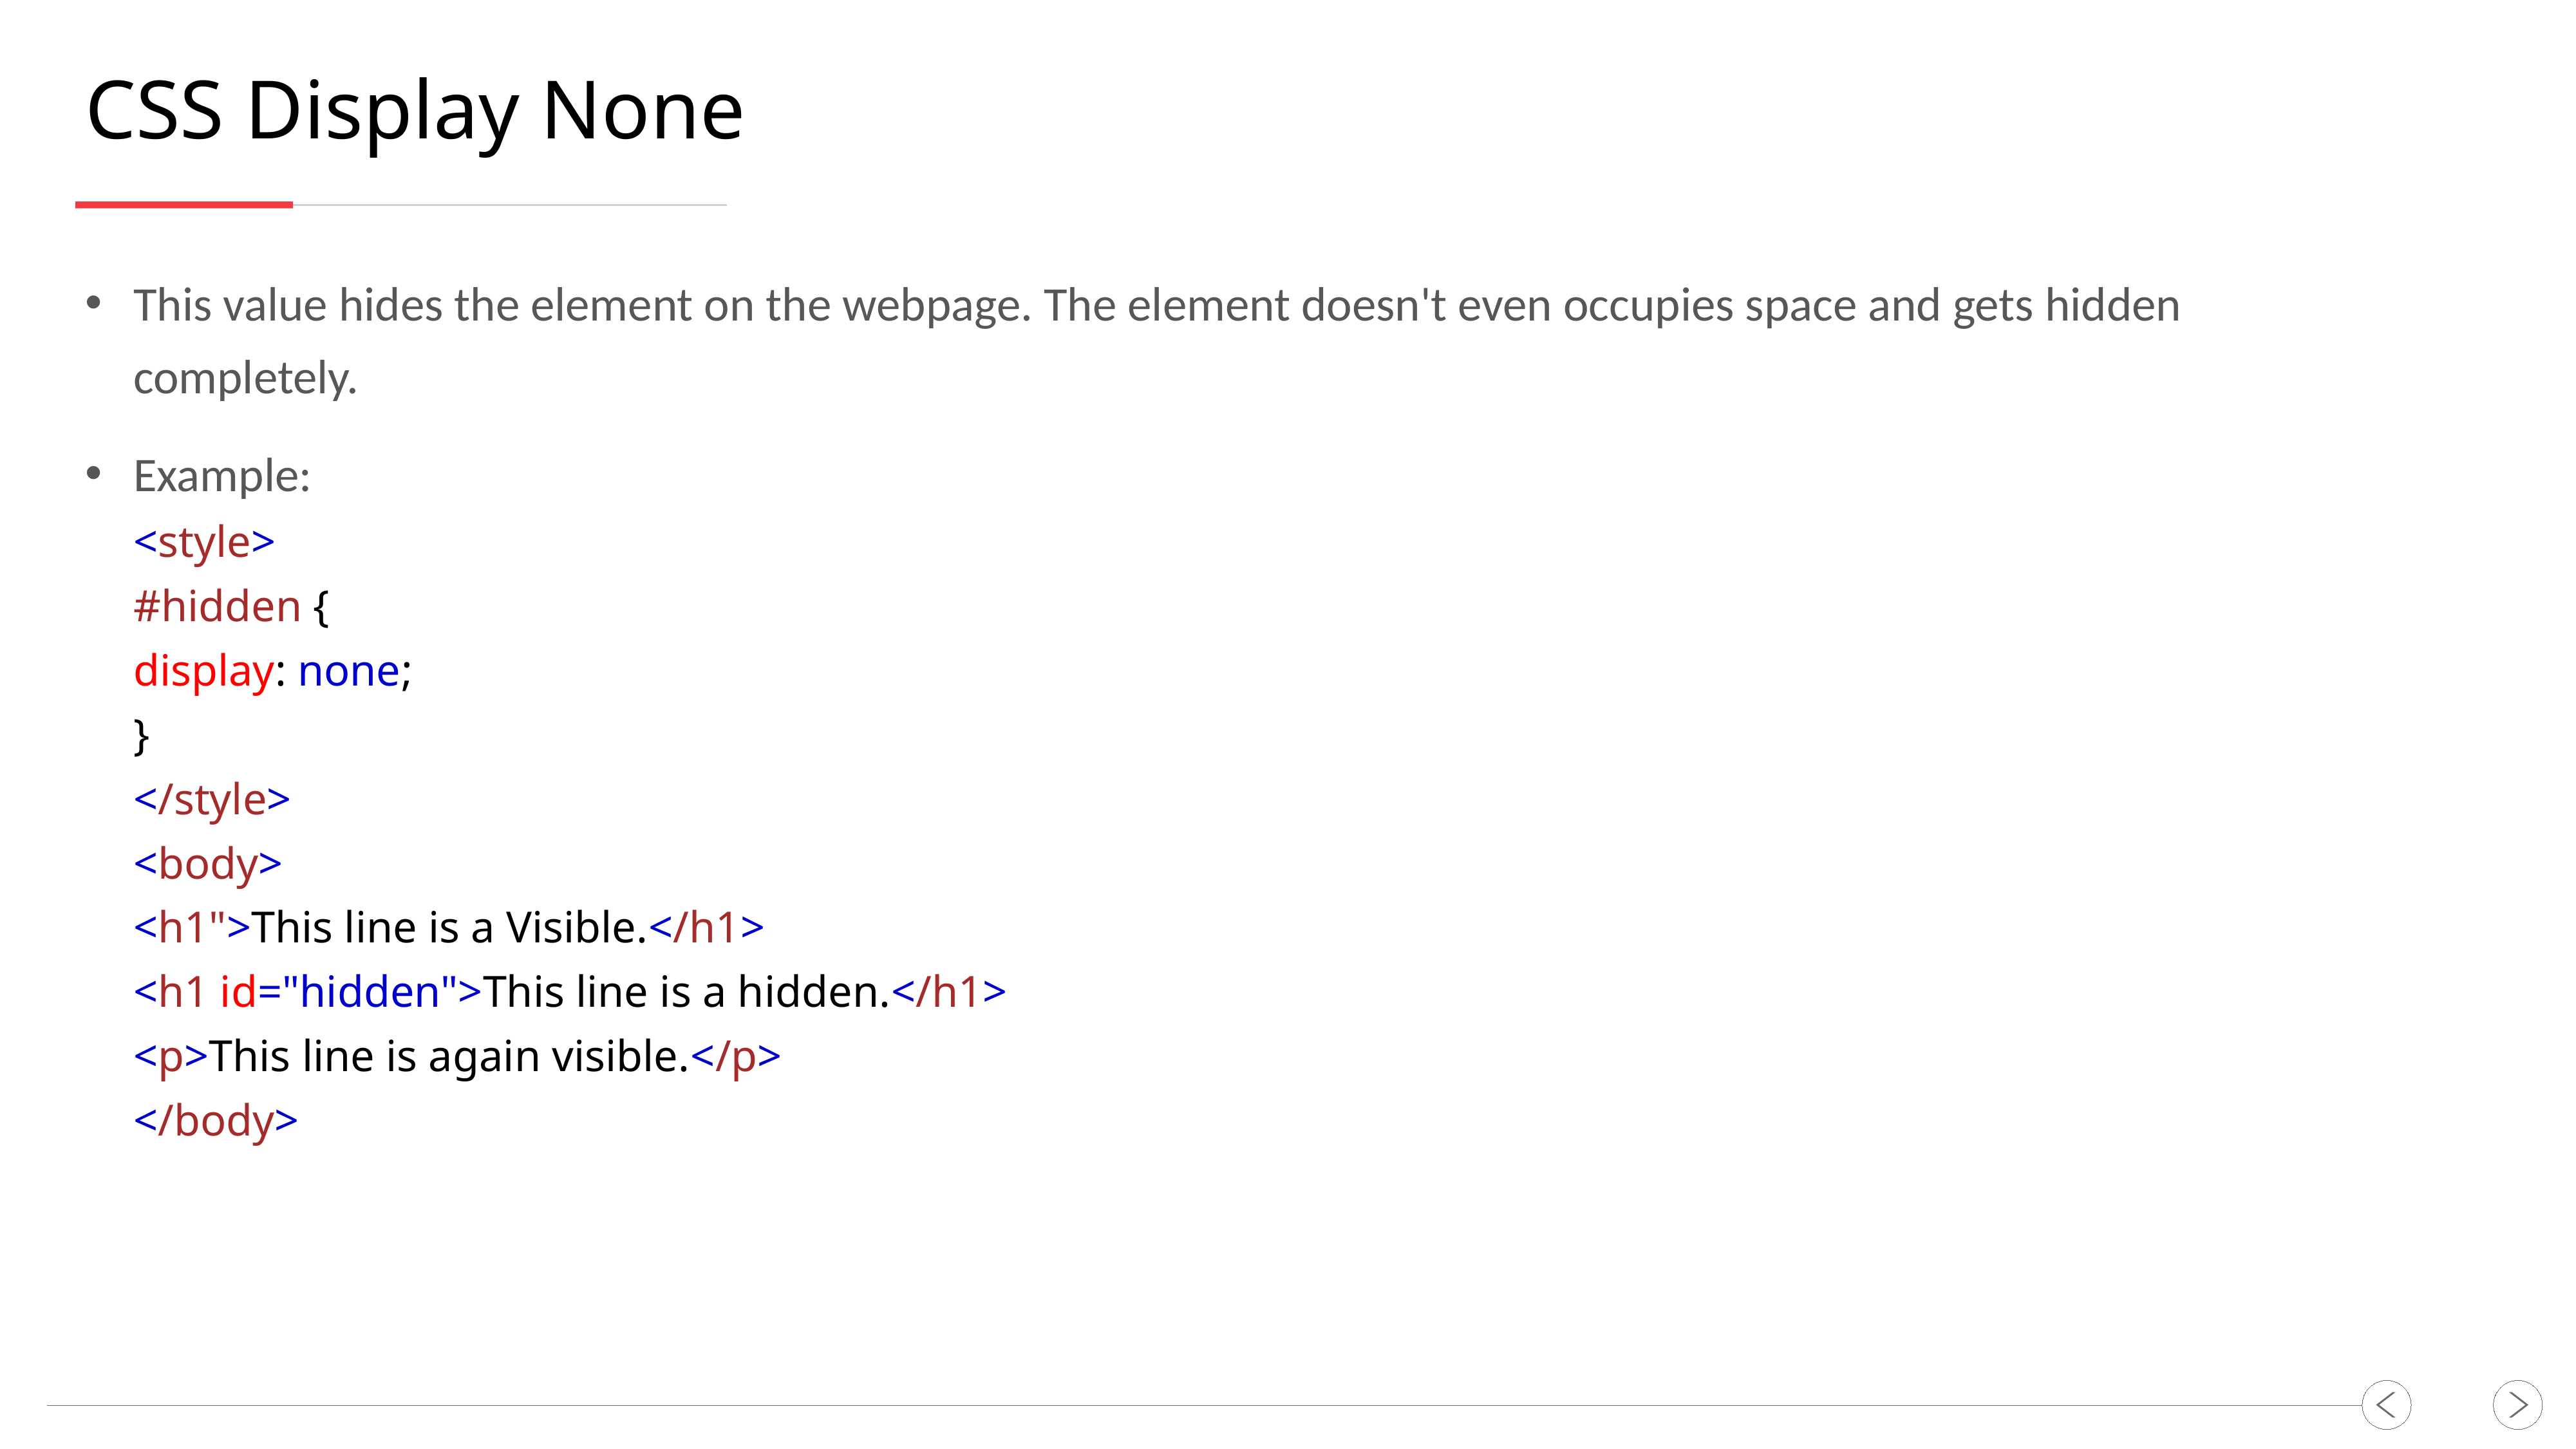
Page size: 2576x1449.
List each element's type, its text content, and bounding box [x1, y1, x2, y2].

list This value hides the element on the webpage. The element doesn't even occupies space and gets hidden completely. Example: <style> #hidden { display: none; } </style> <body> <h1">This line is a Visible.</h1> <h1 id="hidden">This line is a hidden.</h1> <p>This line is again visible.</p> </body> [75, 253, 2329, 1304]
list CSS Display None [75, 56, 2496, 157]
